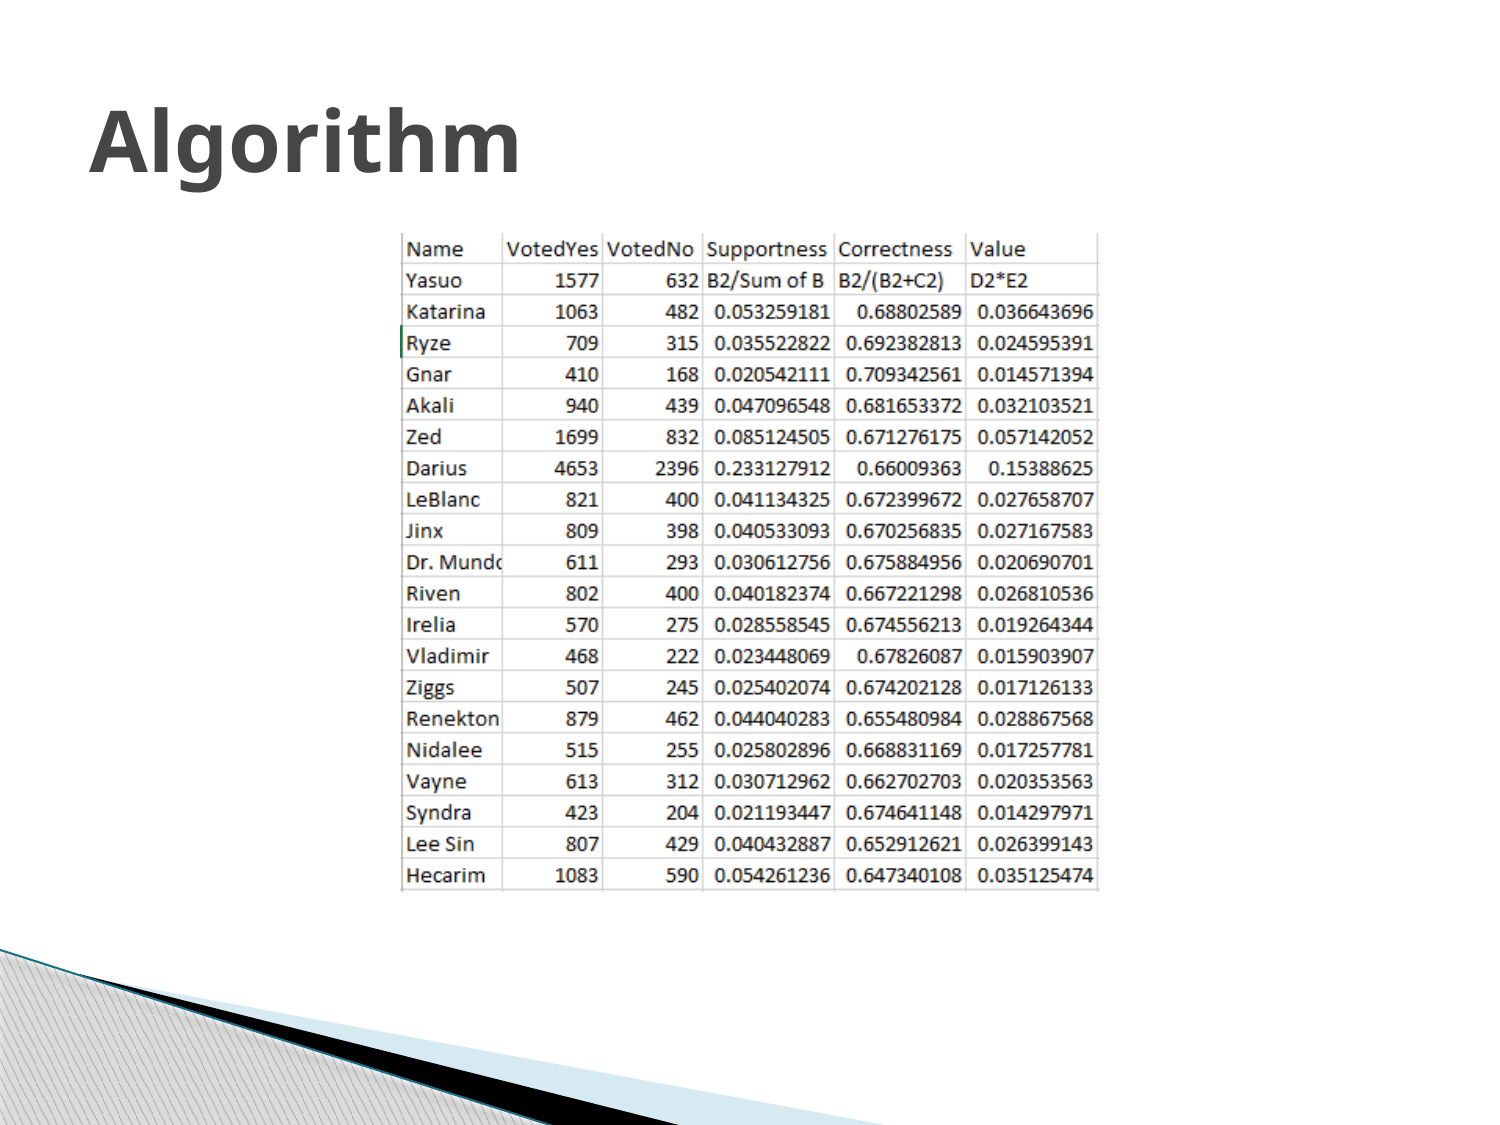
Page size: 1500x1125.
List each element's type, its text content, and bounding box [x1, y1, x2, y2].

picture [400, 233, 1100, 892]
title Algorithm [75, 45, 1425, 233]
